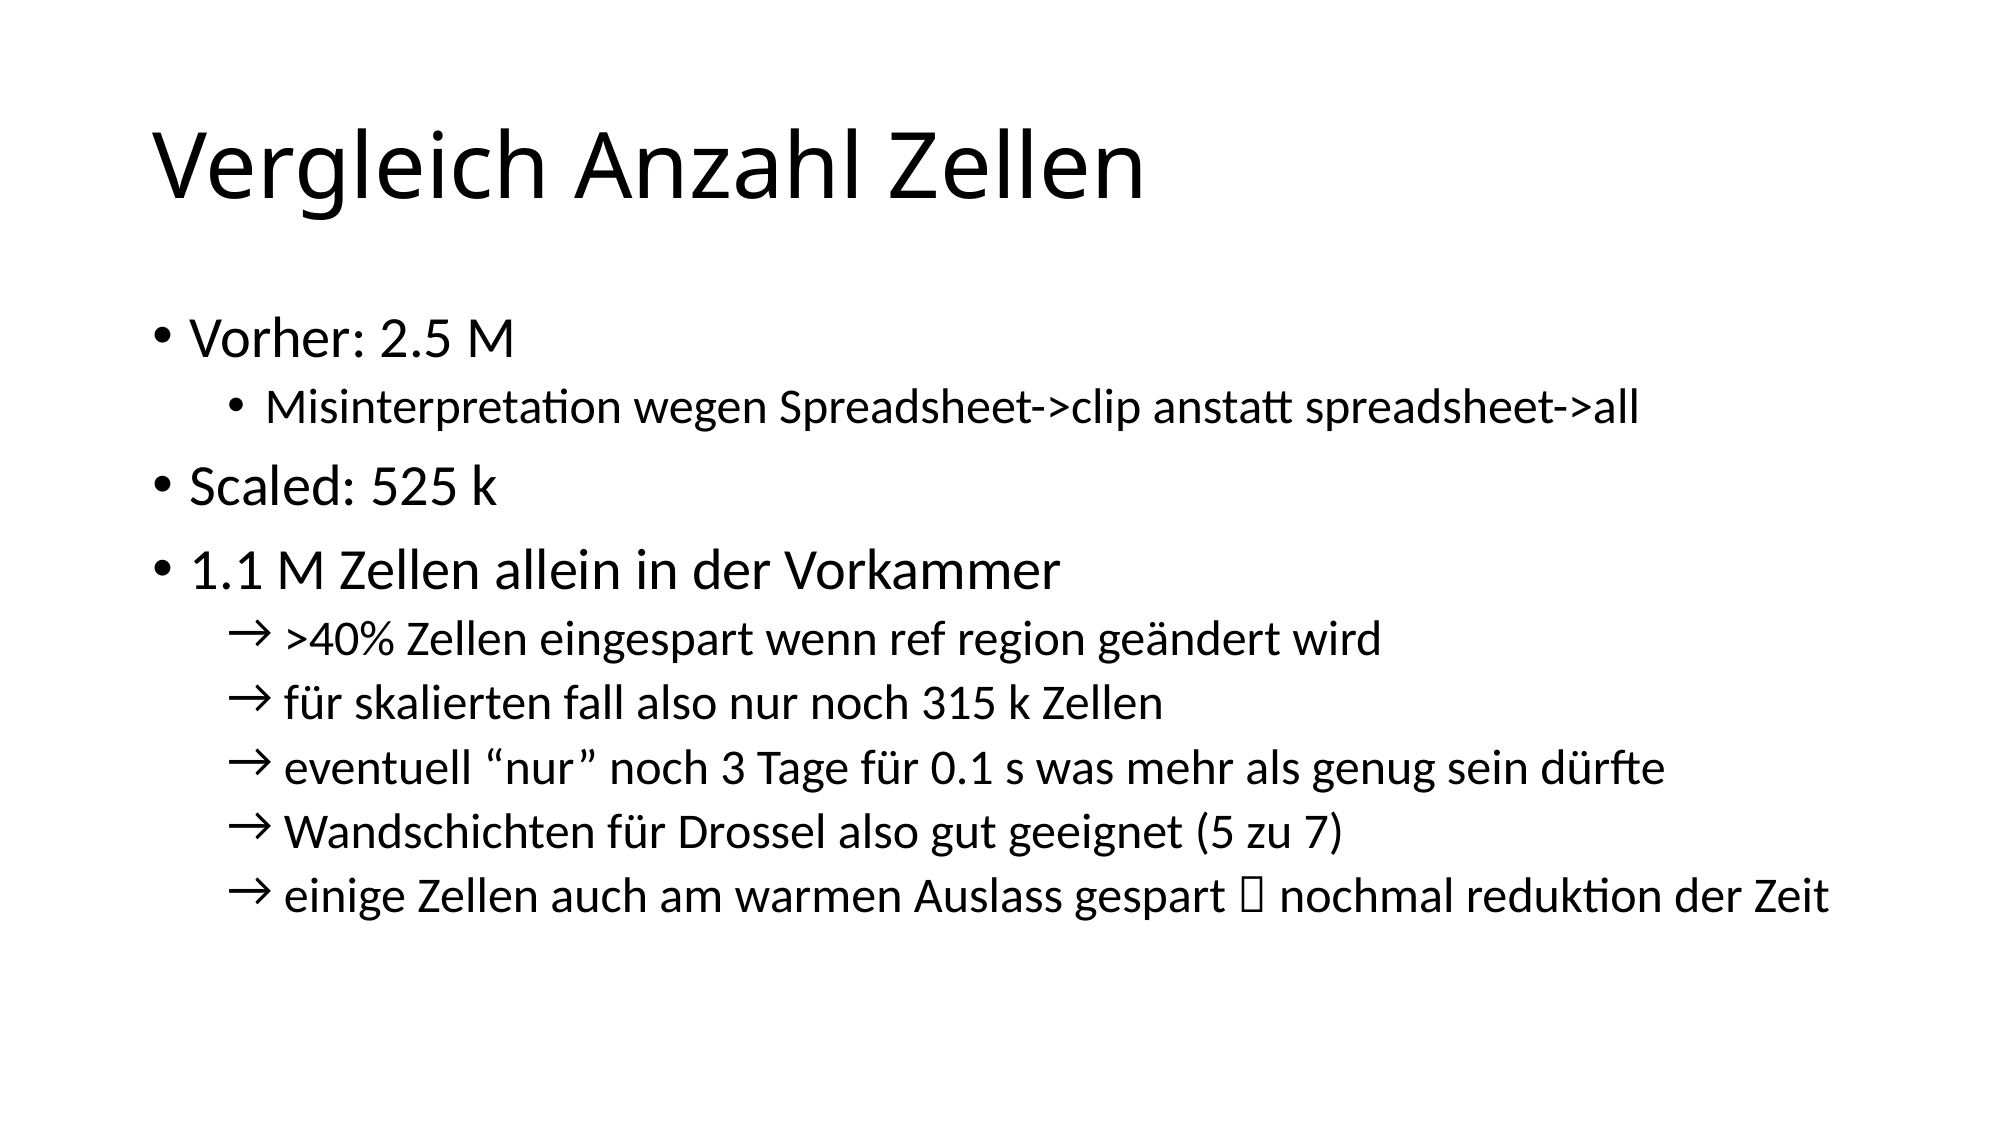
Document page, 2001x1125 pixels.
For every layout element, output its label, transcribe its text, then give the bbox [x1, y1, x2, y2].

title Vergleich Anzahl Zellen [137, 59, 1863, 278]
list Vorher: 2.5 M Misinterpretation wegen Spreadsheet->clip anstatt spreadsheet->all Scaled: 525 k 1.1 M Zellen allein in der Vorkammer >40% Zellen eingespart wenn ref region geändert wird für skalierten fall also nur noch 315 k Zellen eventuell “nur” noch 3 Tage für 0.1 s was mehr als genug sein dürfte Wandschichten für Drossel also gut geeignet (5 zu 7) einige Zellen auch am warmen Auslass gespart  nochmal reduktion der Zeit [137, 299, 1878, 1014]
